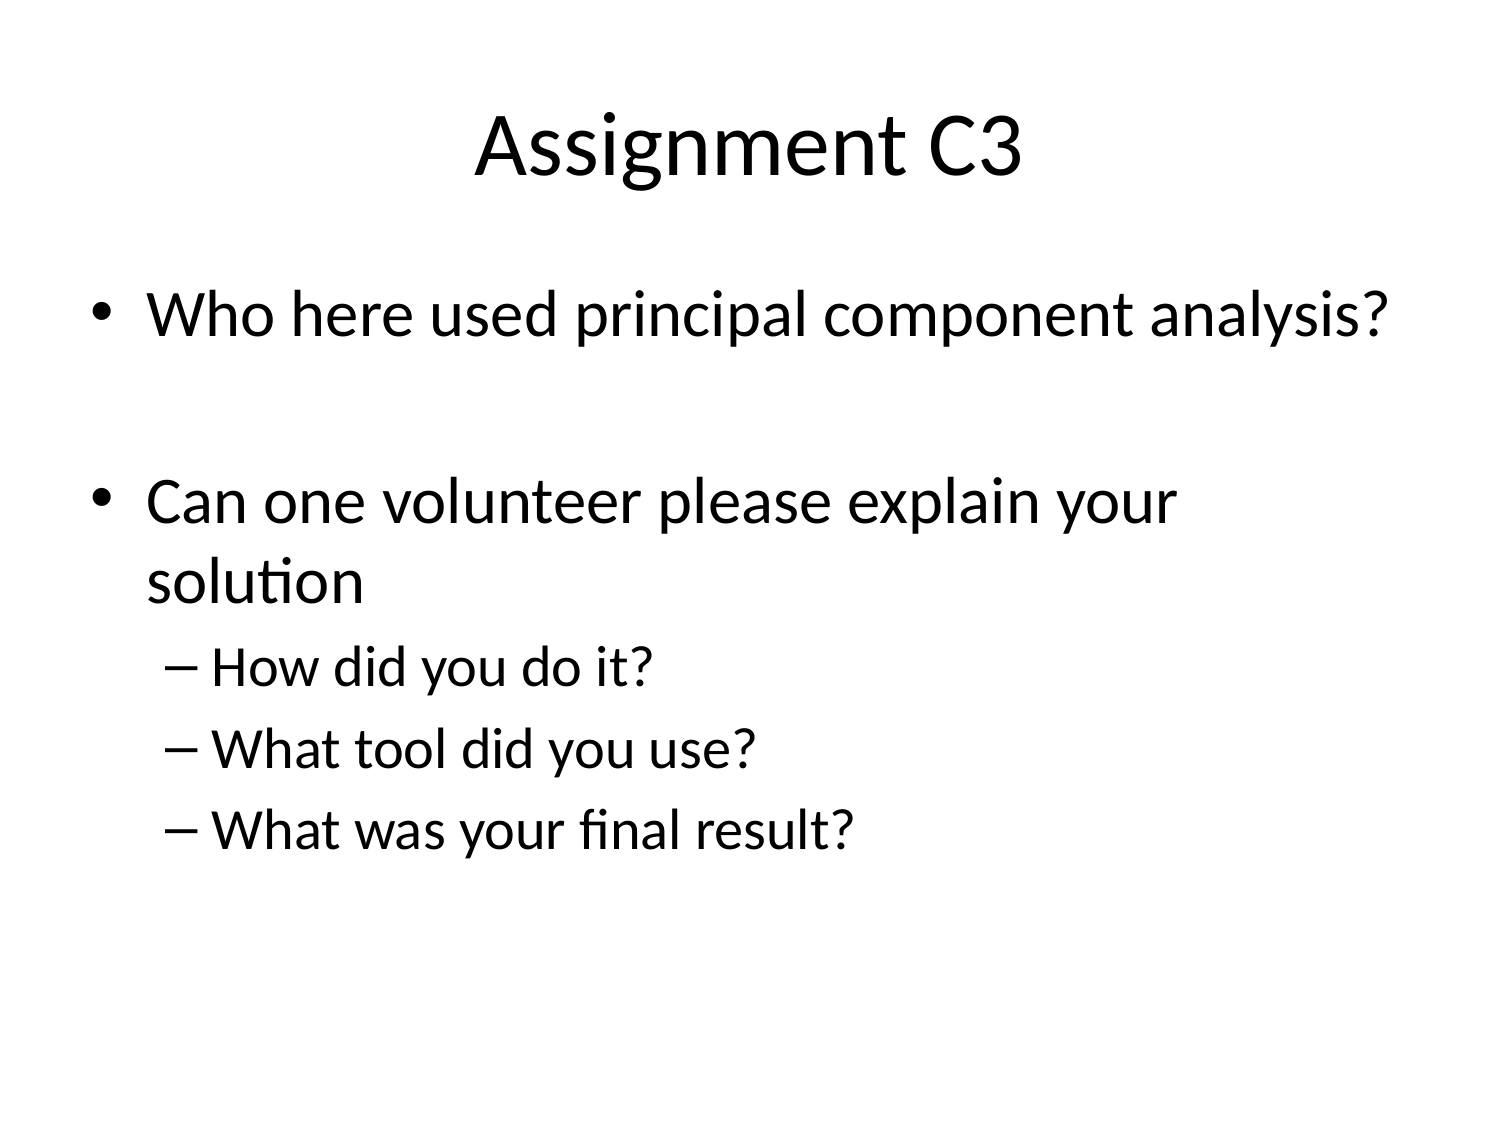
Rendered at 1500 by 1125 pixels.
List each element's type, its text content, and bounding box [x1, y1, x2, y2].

list Who here used principal component analysis? Can one volunteer please explain your solution How did you do it? What tool did you use? What was your final result? [75, 262, 1425, 1005]
title Assignment C3 [75, 45, 1425, 233]
